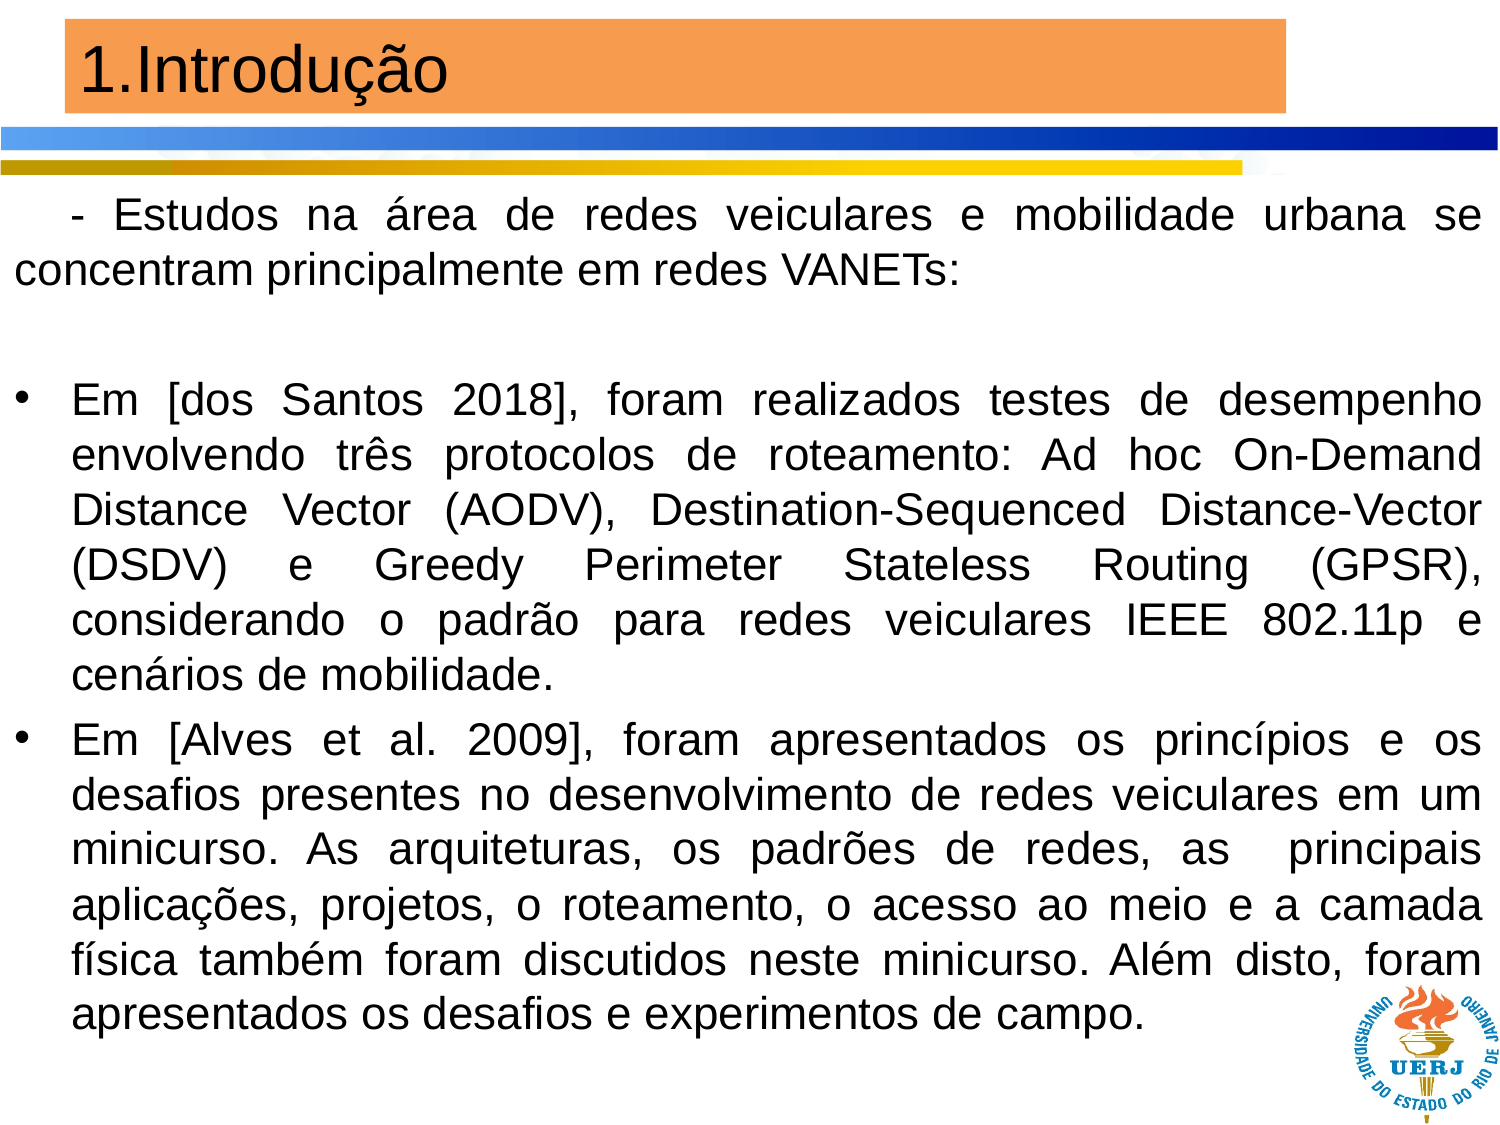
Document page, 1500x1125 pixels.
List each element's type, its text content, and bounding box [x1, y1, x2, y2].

picture [1354, 982, 1499, 1125]
picture [0, 125, 1500, 175]
text_box - Estudos na área de redes veiculares e mobilidade urbana se concentram principalmente em redes VANETs: Em [dos Santos 2018], foram realizados testes de desempenho envolvendo três protocolos de roteamento: Ad hoc On-Demand Distance Vector (AODV), Destination-Sequenced Distance-Vector (DSDV) e Greedy Perimeter Stateless Routing (GPSR), considerando o padrão para redes veiculares IEEE 802.11p e cenários de mobilidade. Em [Alves et al. 2009], foram apresentados os princípios e os desafios presentes no desenvolvimento de redes veiculares em um minicurso. As arquiteturas, os padrões de redes, as principais aplicações, projetos, o roteamento, o acesso ao meio e a camada física também foram discutidos neste minicurso. Além disto, foram apresentados os desafios e experimentos de campo. [0, 177, 1499, 1125]
text_box 1.Introdução [64, 18, 1287, 114]
